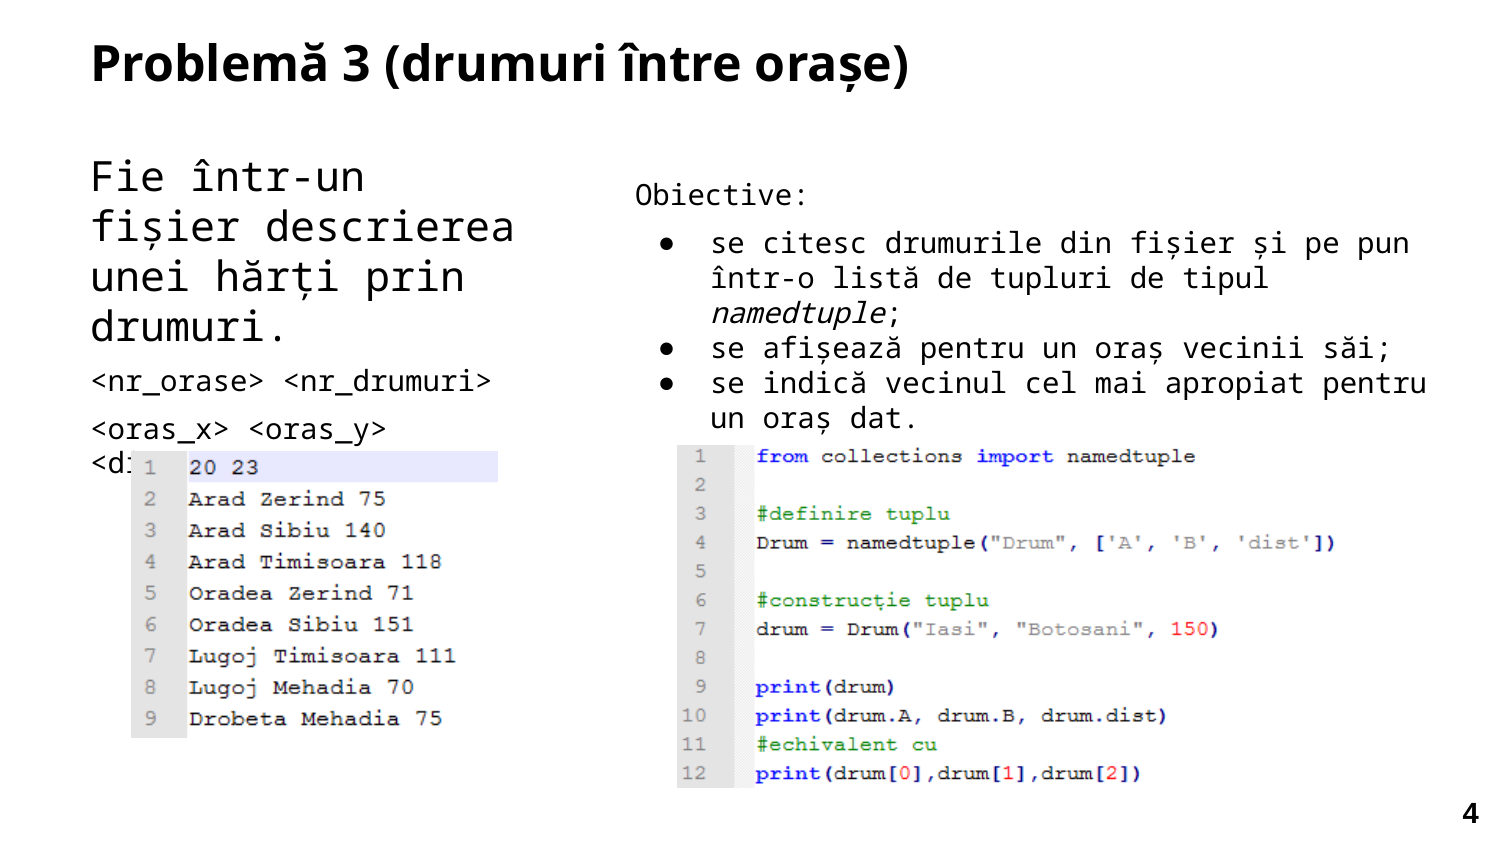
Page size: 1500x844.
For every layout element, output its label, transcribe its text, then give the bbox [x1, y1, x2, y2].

slide_number 4 [1403, 779, 1494, 844]
text_box Fie într-un fișier descrierea unei hărți prin drumuri. <nr_orase> <nr_drumuri> <oras_x> <oras_y> <distanță> [75, 134, 554, 452]
picture [131, 451, 498, 738]
text_box Obiective: se citesc drumurile din fișier și pe pun într-o listă de tupluri de tipul namedtuple; se afișează pentru un oraș vecinii săi; se indică vecinul cel mai apropiat pentru un oraș dat. [619, 161, 1475, 426]
picture [677, 445, 1349, 788]
title Problemă 3 (drumuri între orașe) [75, 33, 1425, 107]
